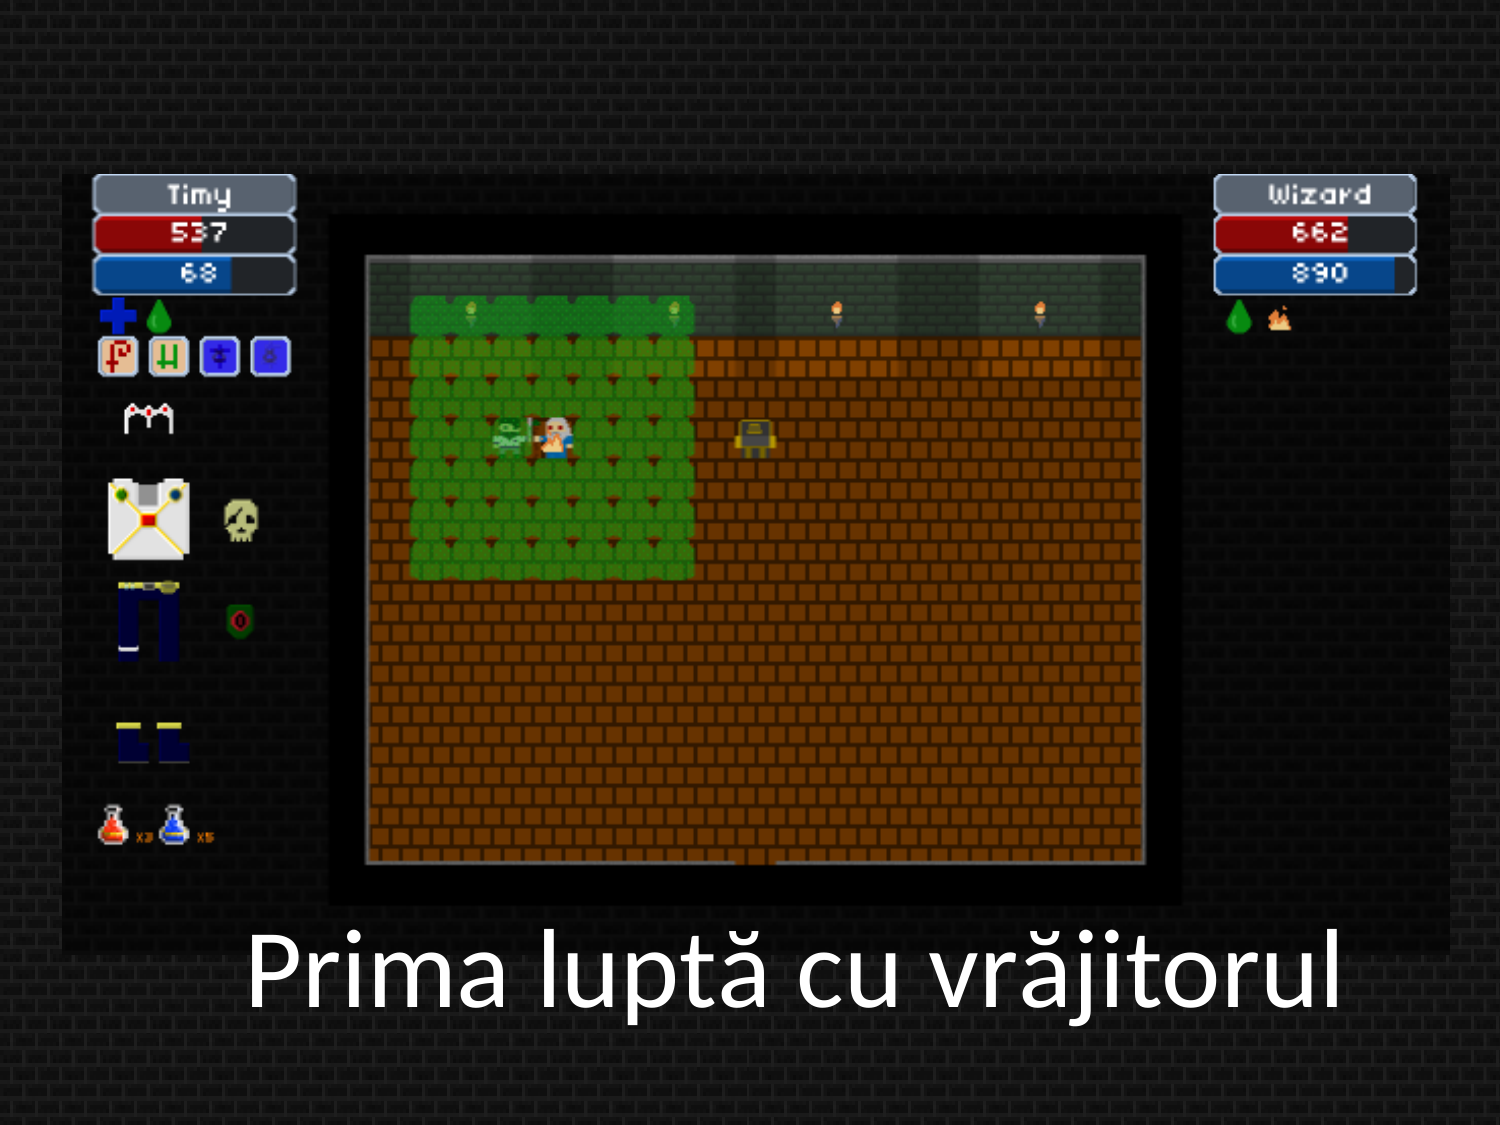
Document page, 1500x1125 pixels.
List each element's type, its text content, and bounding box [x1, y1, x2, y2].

text_box Prima luptă cu vrăjitorul [229, 964, 1361, 1038]
picture [0, 0, 1500, 1125]
